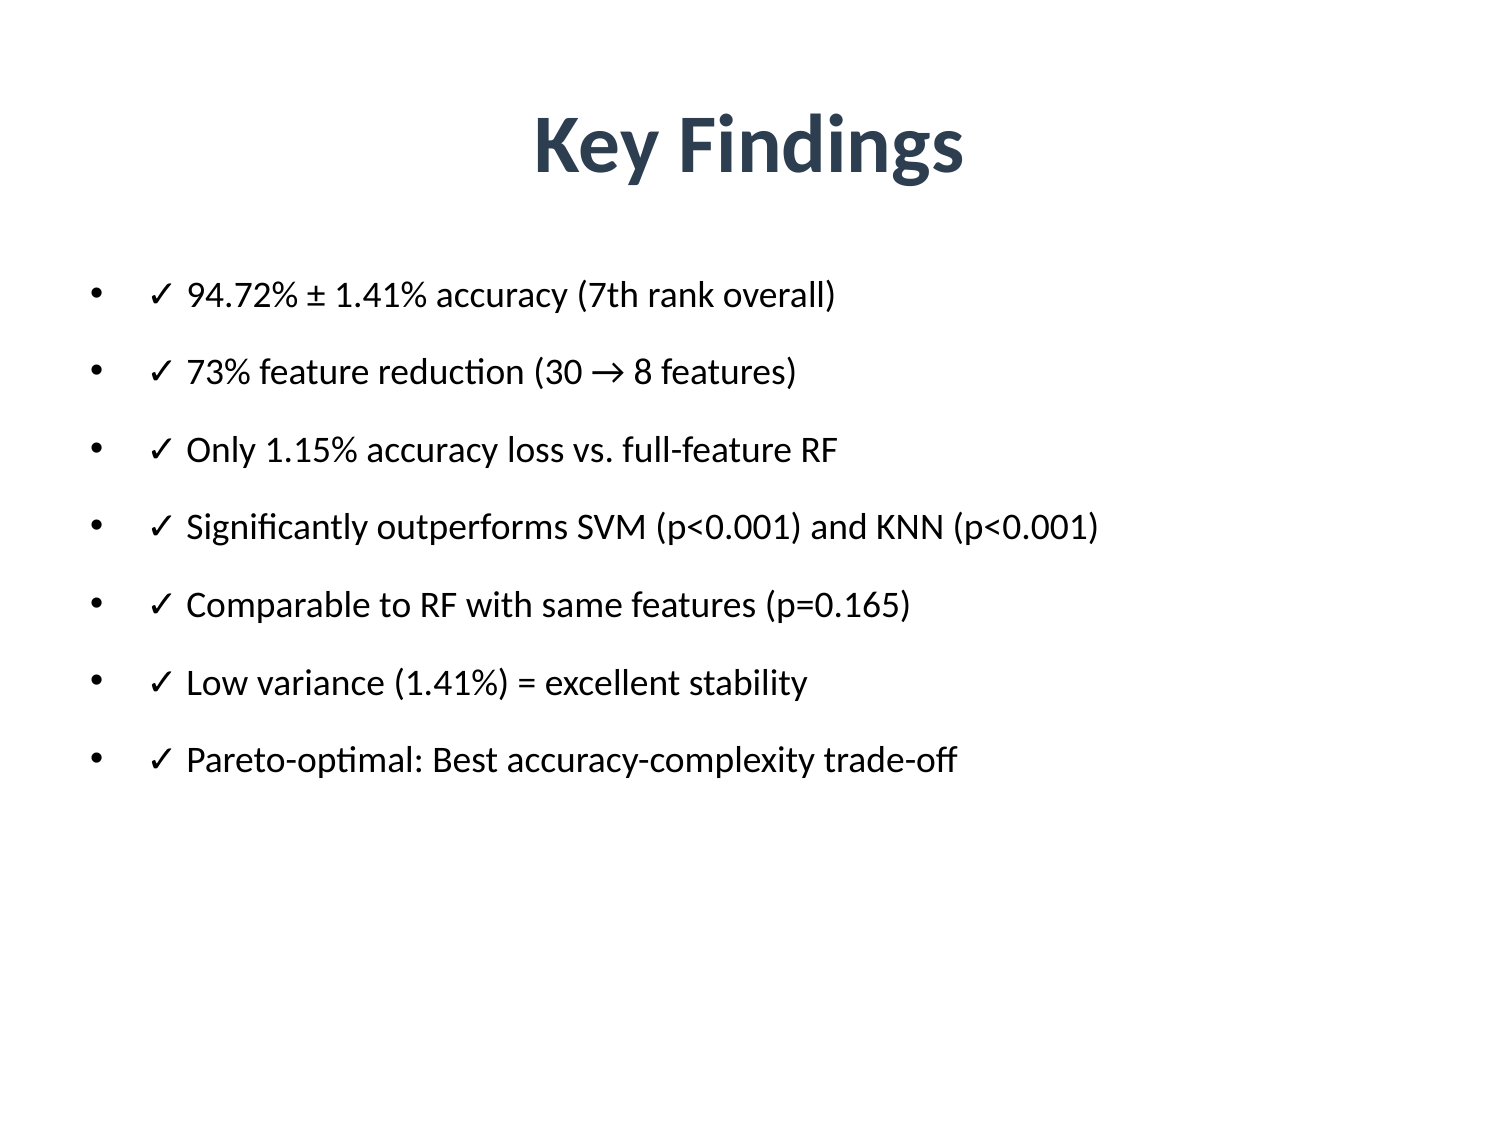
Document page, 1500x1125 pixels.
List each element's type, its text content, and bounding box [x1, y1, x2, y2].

list ✓ 94.72% ± 1.41% accuracy (7th rank overall) ✓ 73% feature reduction (30 → 8 features) ✓ Only 1.15% accuracy loss vs. full-feature RF ✓ Significantly outperforms SVM (p<0.001) and KNN (p<0.001) ✓ Comparable to RF with same features (p=0.165) ✓ Low variance (1.41%) = excellent stability ✓ Pareto-optimal: Best accuracy-complexity trade-off [75, 262, 1425, 1005]
title Key Findings [75, 45, 1425, 233]
